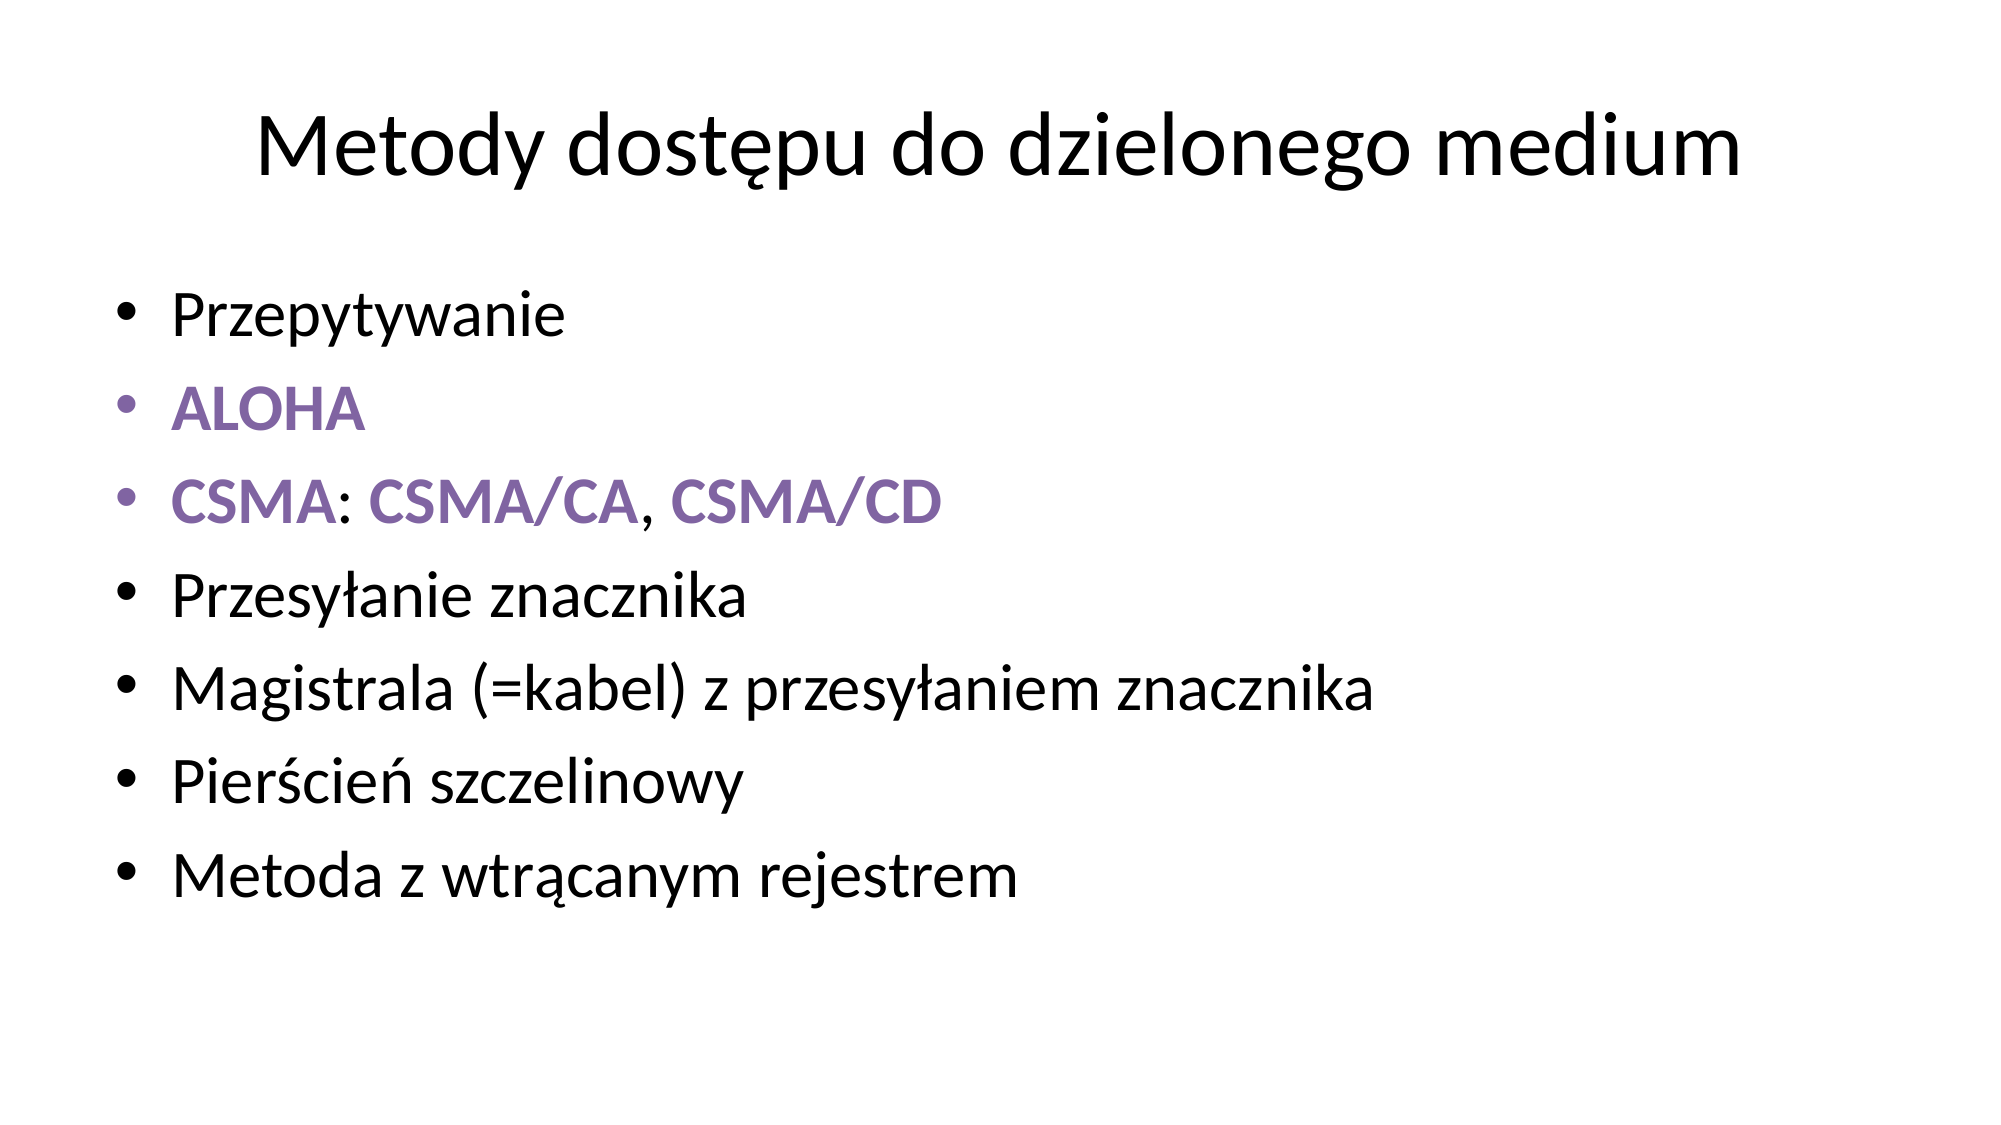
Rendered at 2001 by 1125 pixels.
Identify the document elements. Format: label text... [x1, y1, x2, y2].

title Metody dostępu do dzielonego medium [99, 45, 1900, 233]
list Przepytywanie ALOHA CSMA: CSMA/CA, CSMA/CD Przesyłanie znacznika Magistrala (=kabel) z przesyłaniem znacznika Pierścień szczelinowy Metoda z wtrącanym rejestrem [99, 262, 1900, 1005]
